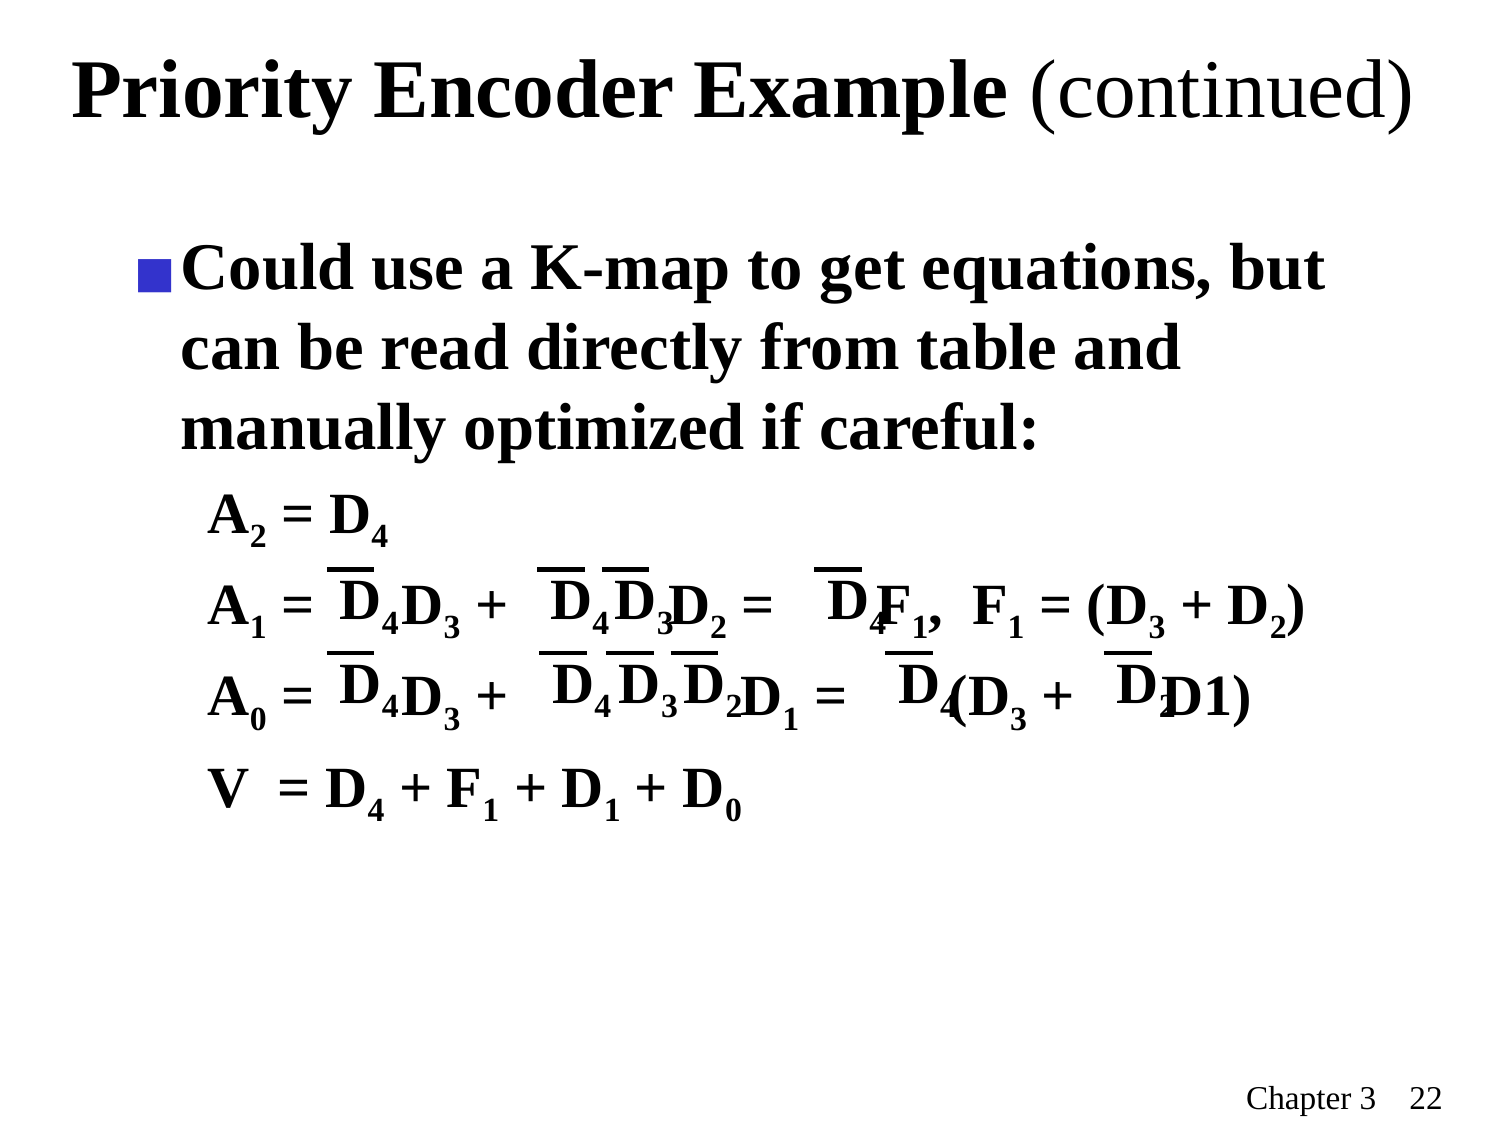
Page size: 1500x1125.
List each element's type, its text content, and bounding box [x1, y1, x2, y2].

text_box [649, 636, 758, 723]
title Priority Encoder Example (continued) [56, 0, 1469, 168]
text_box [518, 636, 627, 723]
text_box Chapter 3 ‹#› [1230, 1068, 1499, 1125]
list Could use a K-map to get equations, but can be read directly from table and manually optimized if careful: A2 = D4 A1 = D3 + D2 = F1, F1 = (D3 + D2) A0 = D3 + D1 = (D3 + D1) V = D4 + F1 + D1 + D0 [117, 215, 1393, 1041]
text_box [516, 553, 625, 637]
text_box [1083, 636, 1192, 723]
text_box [793, 553, 902, 640]
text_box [306, 553, 415, 636]
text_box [306, 636, 415, 723]
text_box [627, 636, 648, 723]
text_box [625, 553, 690, 635]
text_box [864, 636, 973, 723]
